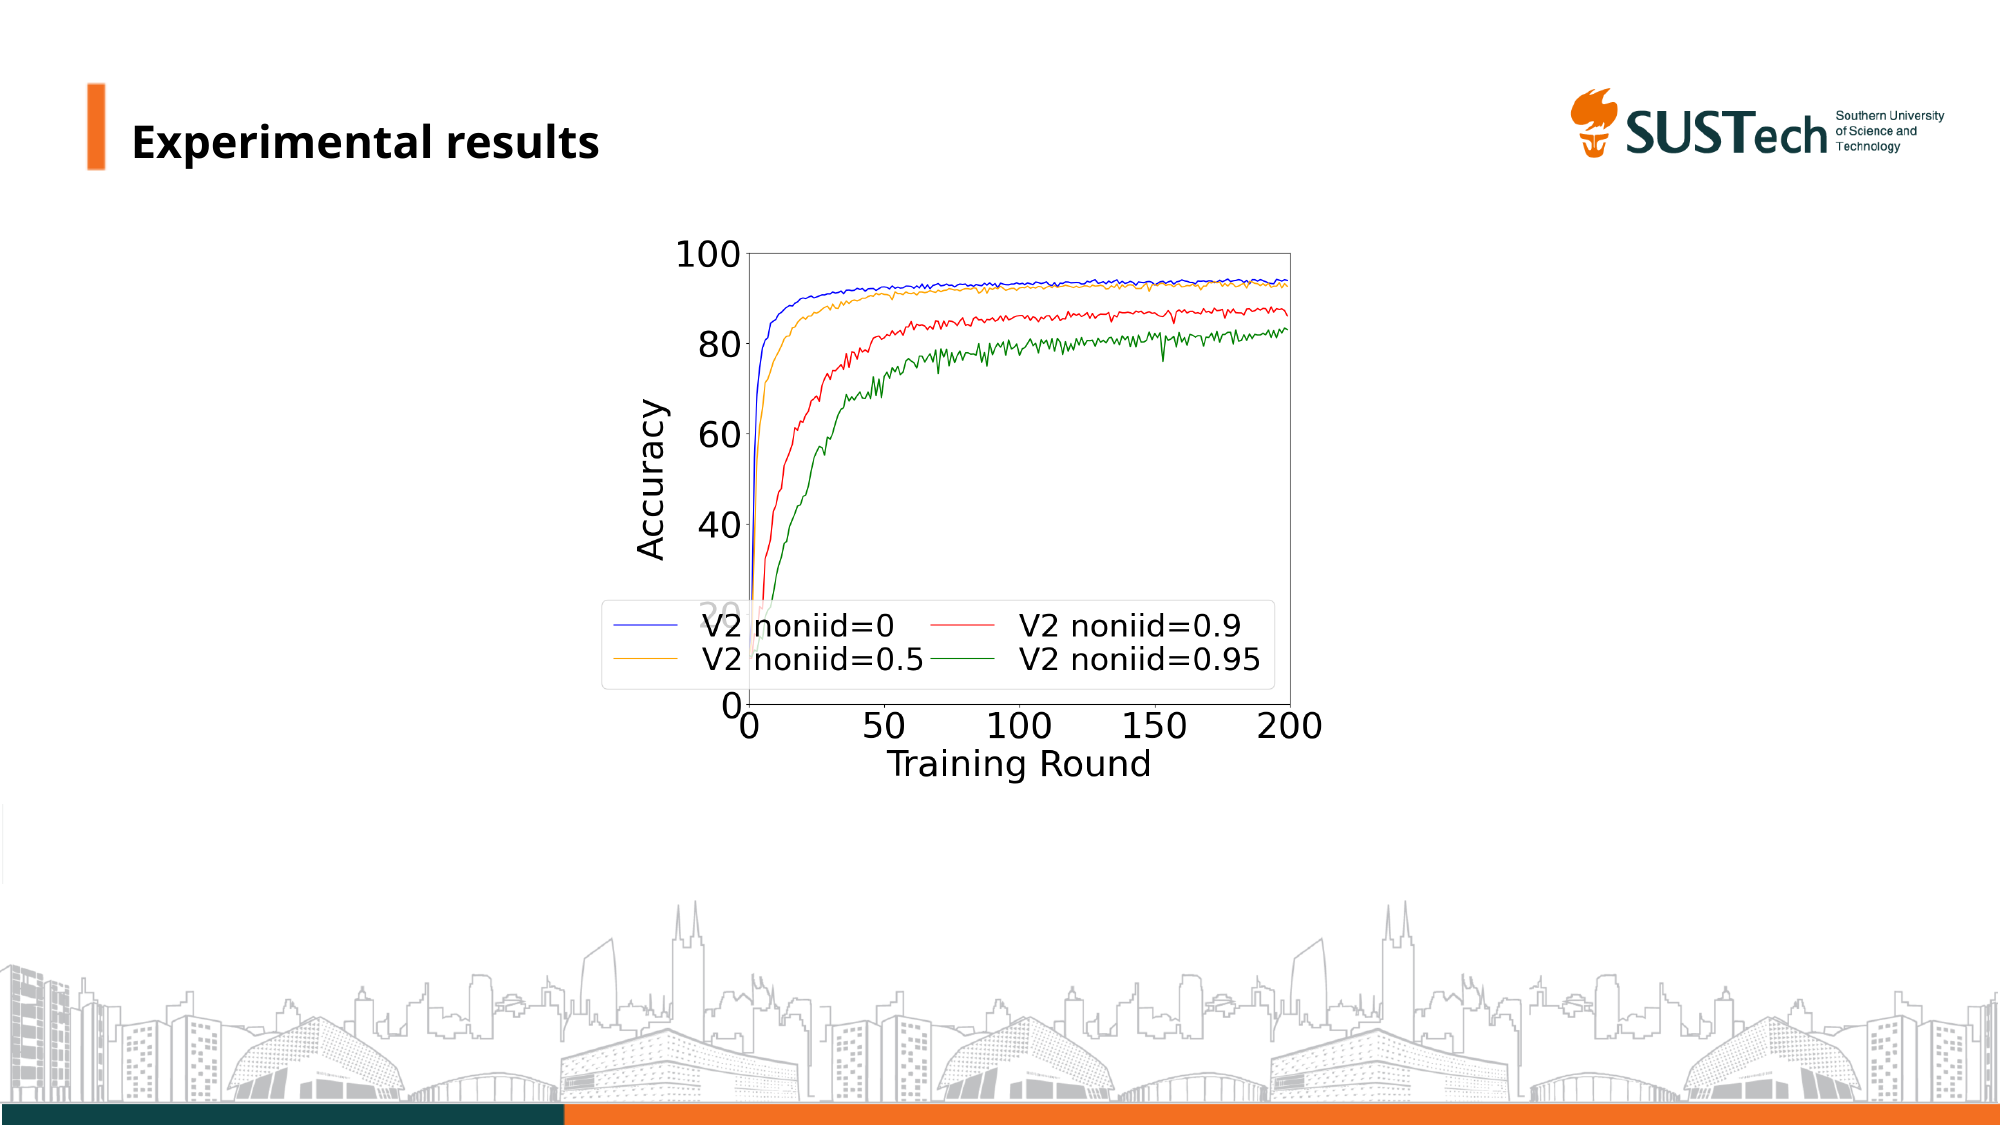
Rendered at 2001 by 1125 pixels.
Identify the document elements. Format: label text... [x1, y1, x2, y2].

picture [1560, 79, 1948, 175]
picture [0, 188, 2000, 1125]
picture [72, 50, 116, 204]
title Experimental results [116, 50, 1616, 175]
